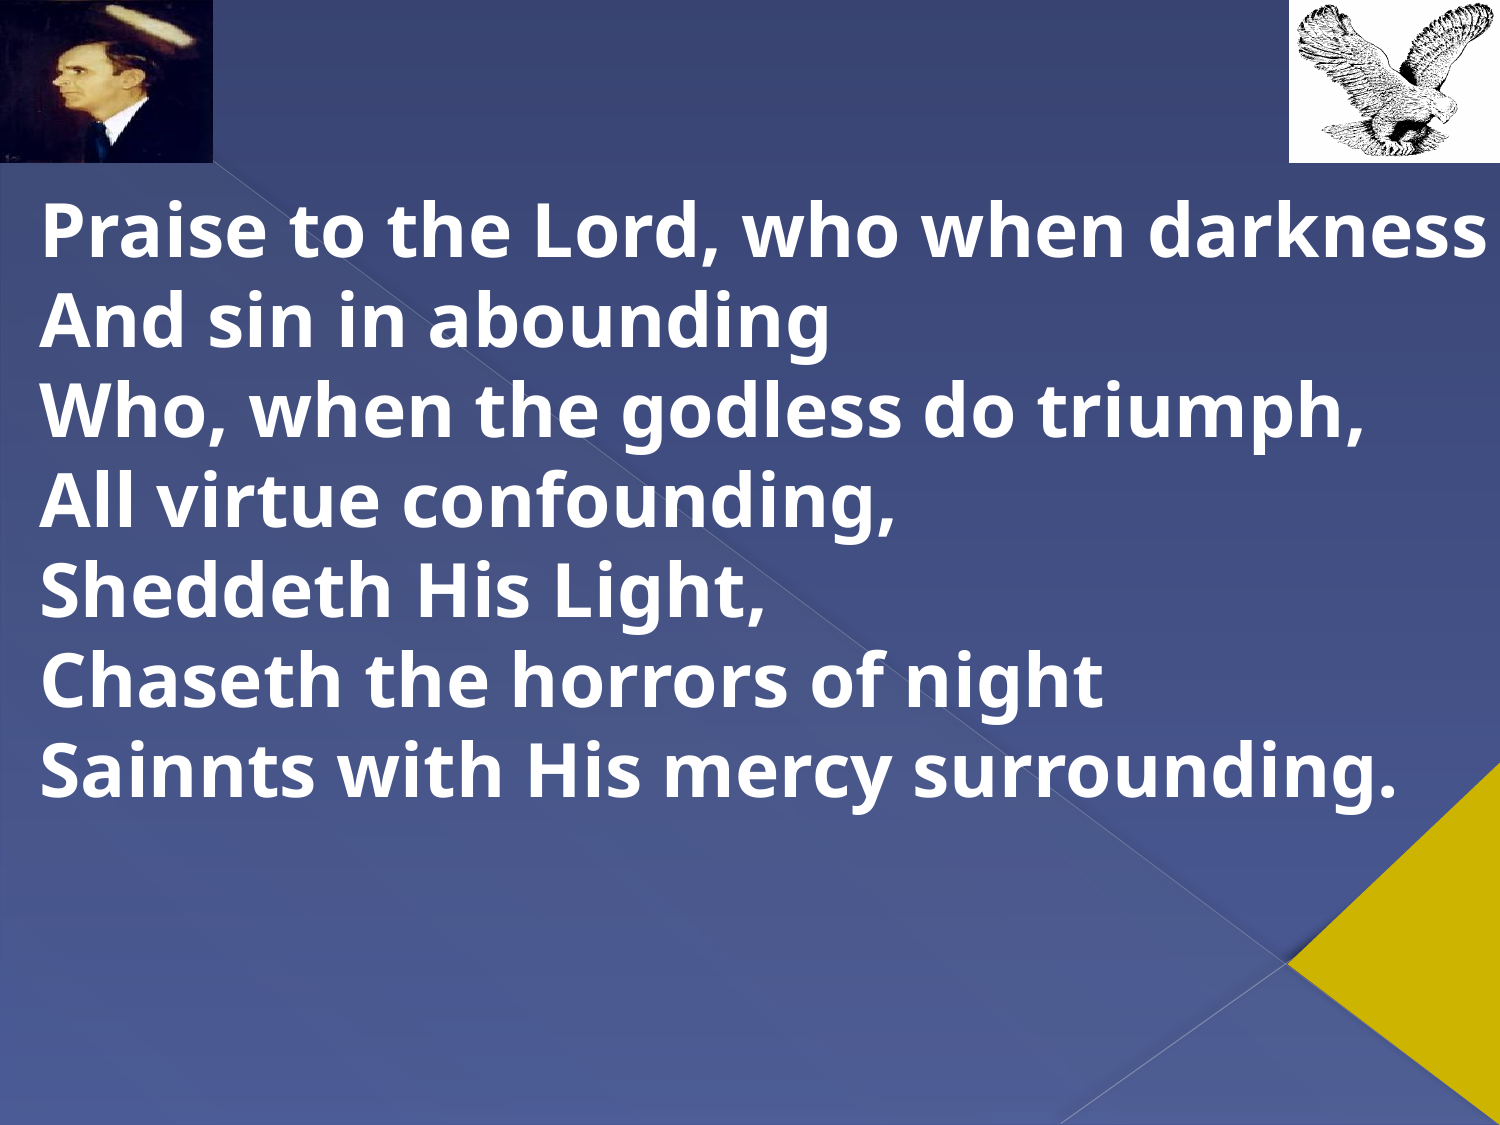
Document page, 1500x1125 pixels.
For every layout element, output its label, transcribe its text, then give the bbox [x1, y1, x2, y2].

picture [1288, 0, 1500, 163]
picture [0, 0, 213, 163]
text_box Praise to the Lord, who when darkness And sin in abounding Who, when the godless do triumph, All virtue confounding, Sheddeth His Light, Chaseth the horrors of night Sainnts with His mercy surrounding. [24, 174, 1500, 820]
text_box [1285, 820, 1500, 1125]
